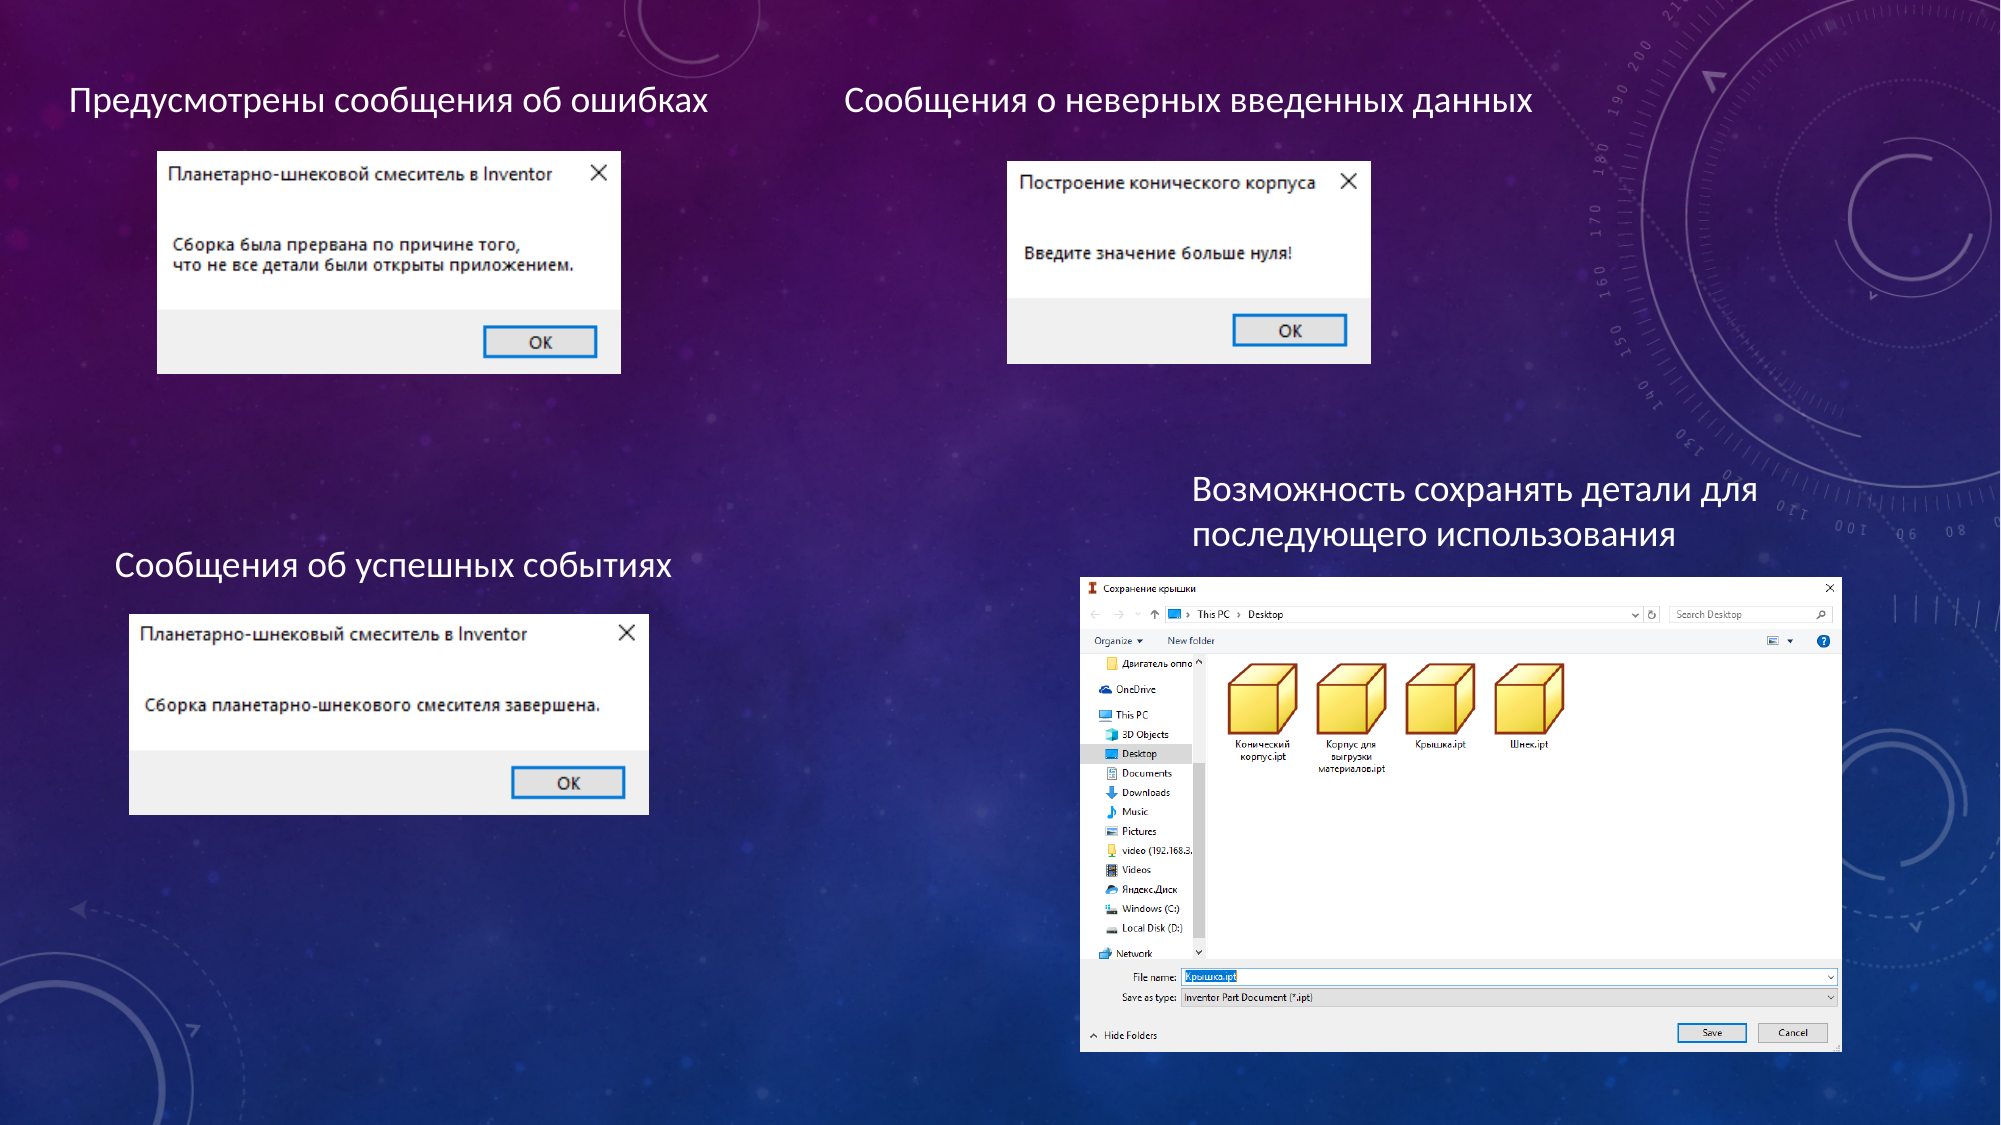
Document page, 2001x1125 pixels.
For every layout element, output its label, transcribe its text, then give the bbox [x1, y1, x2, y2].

text_box Сообщения об успешных событиях [100, 532, 688, 592]
text_box Возможность сохранять детали для последующего использования [1177, 456, 1775, 562]
picture [0, 0, 2001, 1125]
text_box Сообщения о неверных введенных данных [829, 67, 1549, 128]
text_box Предусмотрены сообщения об ошибках [54, 67, 724, 128]
